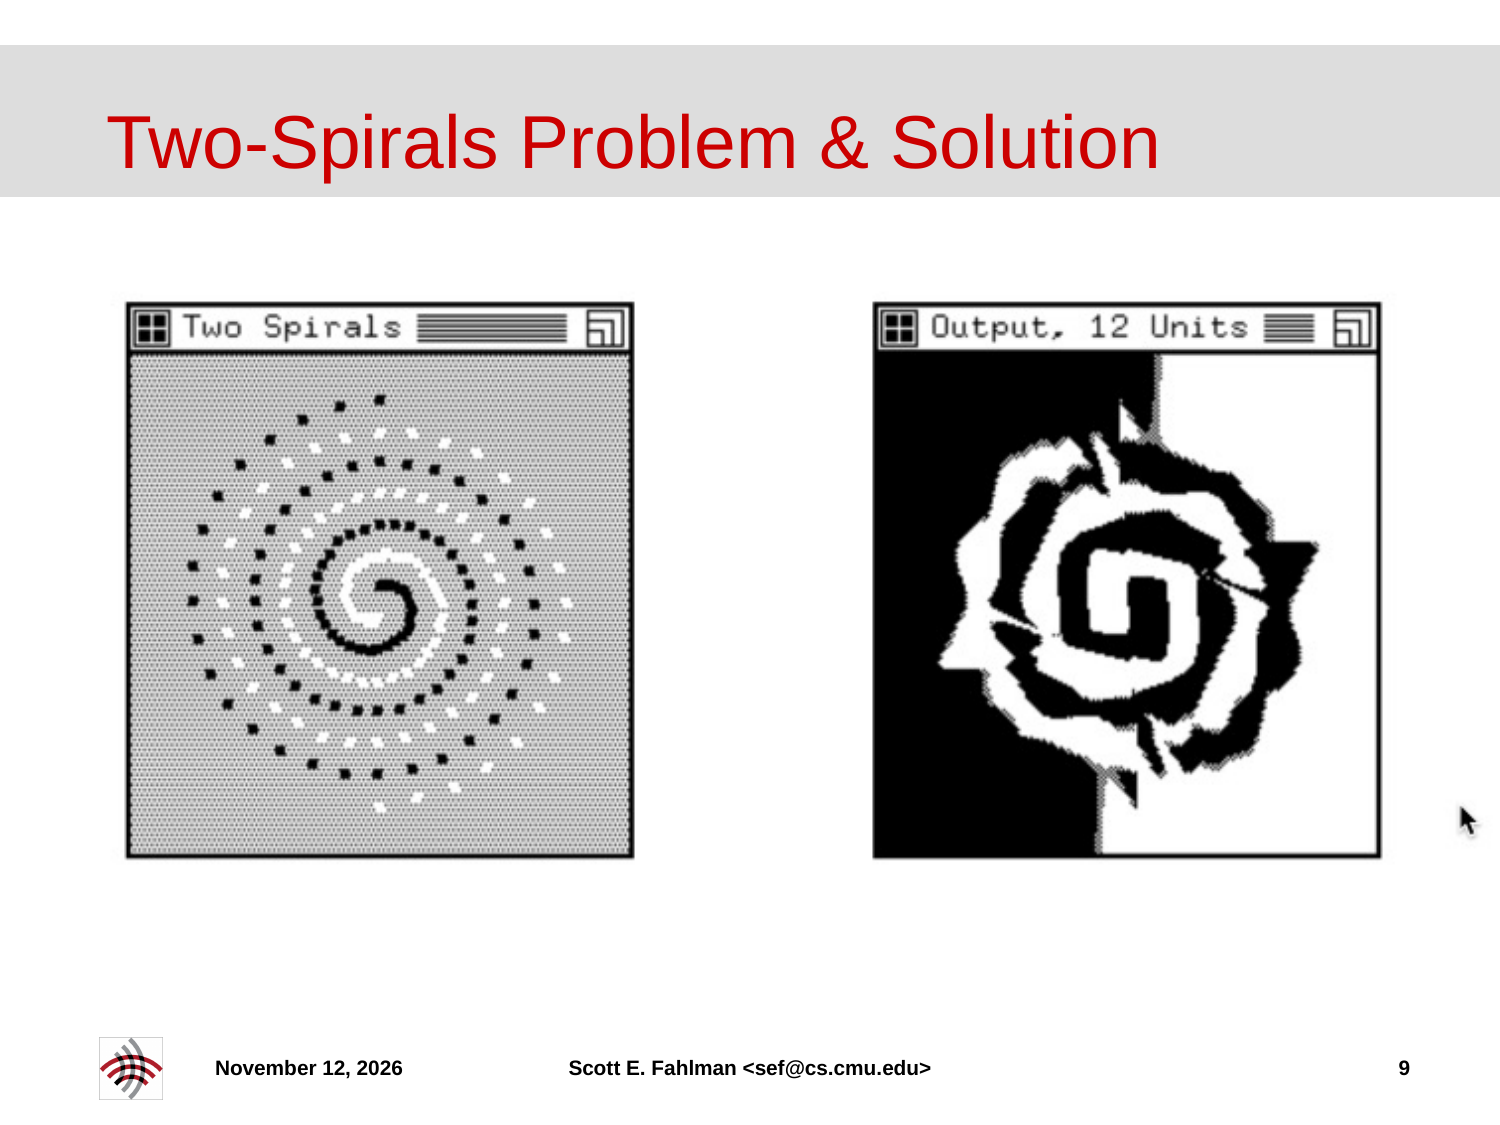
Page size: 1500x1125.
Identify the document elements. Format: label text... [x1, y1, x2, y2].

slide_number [199, 1049, 424, 1088]
slide_number 9 [1074, 1049, 1426, 1088]
footer Scott E. Fahlman <sef@cs.cmu.edu> [424, 1049, 1074, 1088]
picture [0, 197, 1500, 927]
title Two-Spirals Problem & Solution [91, 44, 1426, 196]
picture [99, 1037, 163, 1100]
